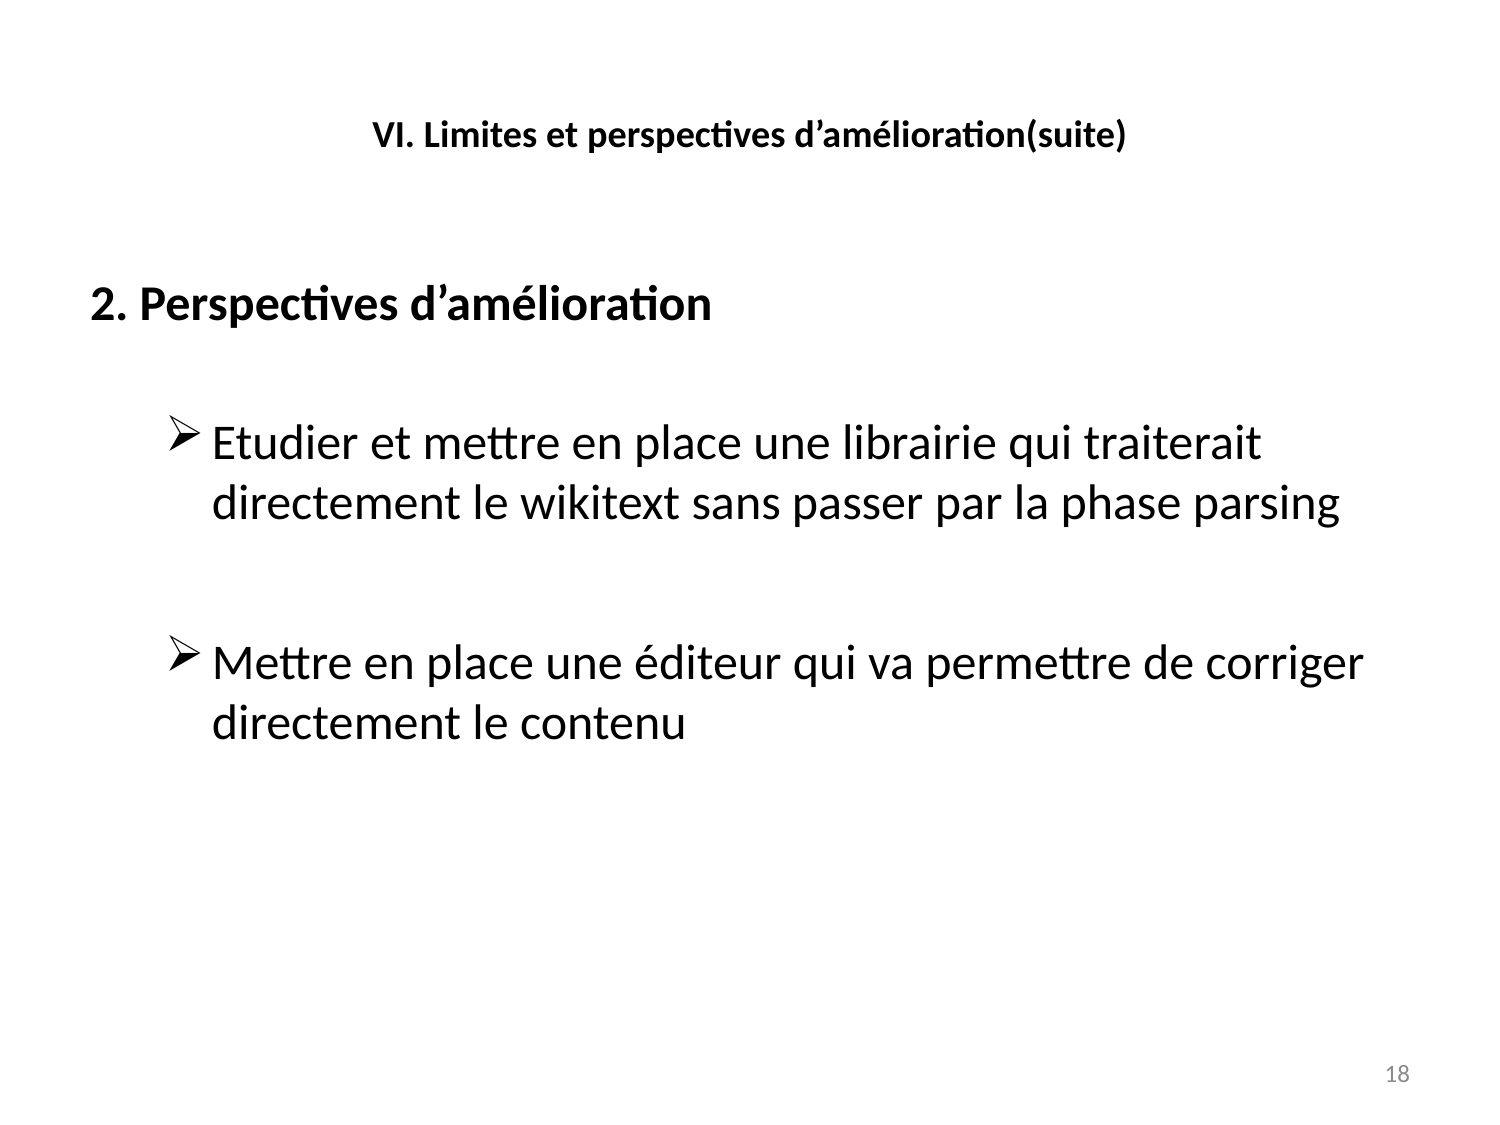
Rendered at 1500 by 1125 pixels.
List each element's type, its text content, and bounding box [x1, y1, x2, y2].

list 2. Perspectives d’amélioration Etudier et mettre en place une librairie qui traiterait directement le wikitext sans passer par la phase parsing Mettre en place une éditeur qui va permettre de corriger directement le contenu [75, 262, 1425, 1005]
title VI. Limites et perspectives d’amélioration(suite) [75, 45, 1425, 220]
slide_number 18 [1074, 1042, 1425, 1103]
